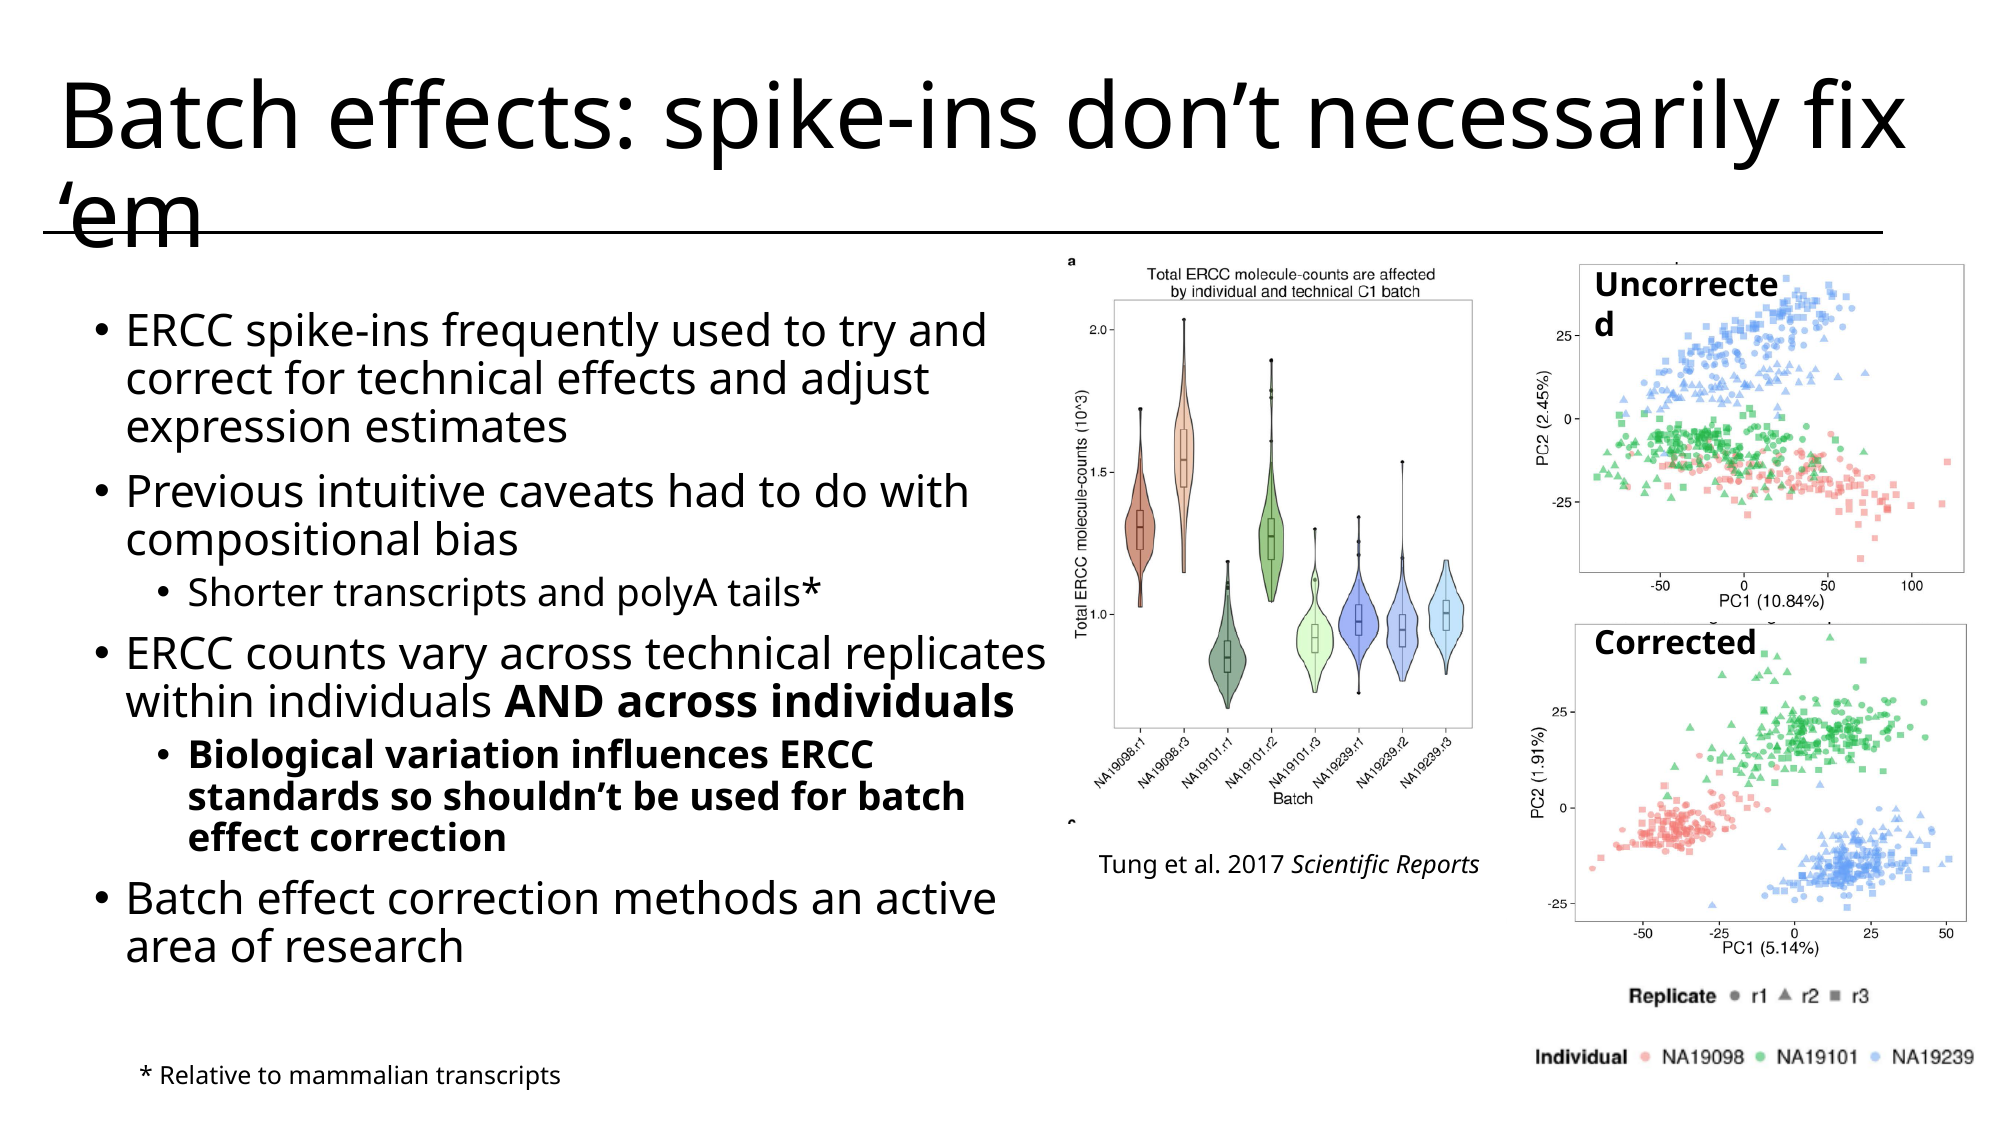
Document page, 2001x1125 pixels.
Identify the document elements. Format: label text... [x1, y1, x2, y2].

picture [1044, 254, 1982, 962]
text_box * Relative to mammalian transcripts [124, 1052, 737, 1097]
picture [1506, 969, 2001, 1096]
title Batch effects: spike-ins don’t necessarily fix ‘em [43, 59, 1952, 278]
text_box Tung et al. 2017 Scientific Reports [1084, 841, 1506, 887]
text_box Uncorrected [1579, 255, 1812, 262]
list ERCC spike-ins frequently used to try and correct for technical effects and adjust expression estimates Previous intuitive caveats had to do with compositional bias Shorter transcripts and polyA tails* ERCC counts vary across technical replicates within individuals AND across individuals Biological variation influences ERCC standards so shouldn’t be used for batch effect correction Batch effect correction methods an active area of research [79, 299, 1071, 1030]
